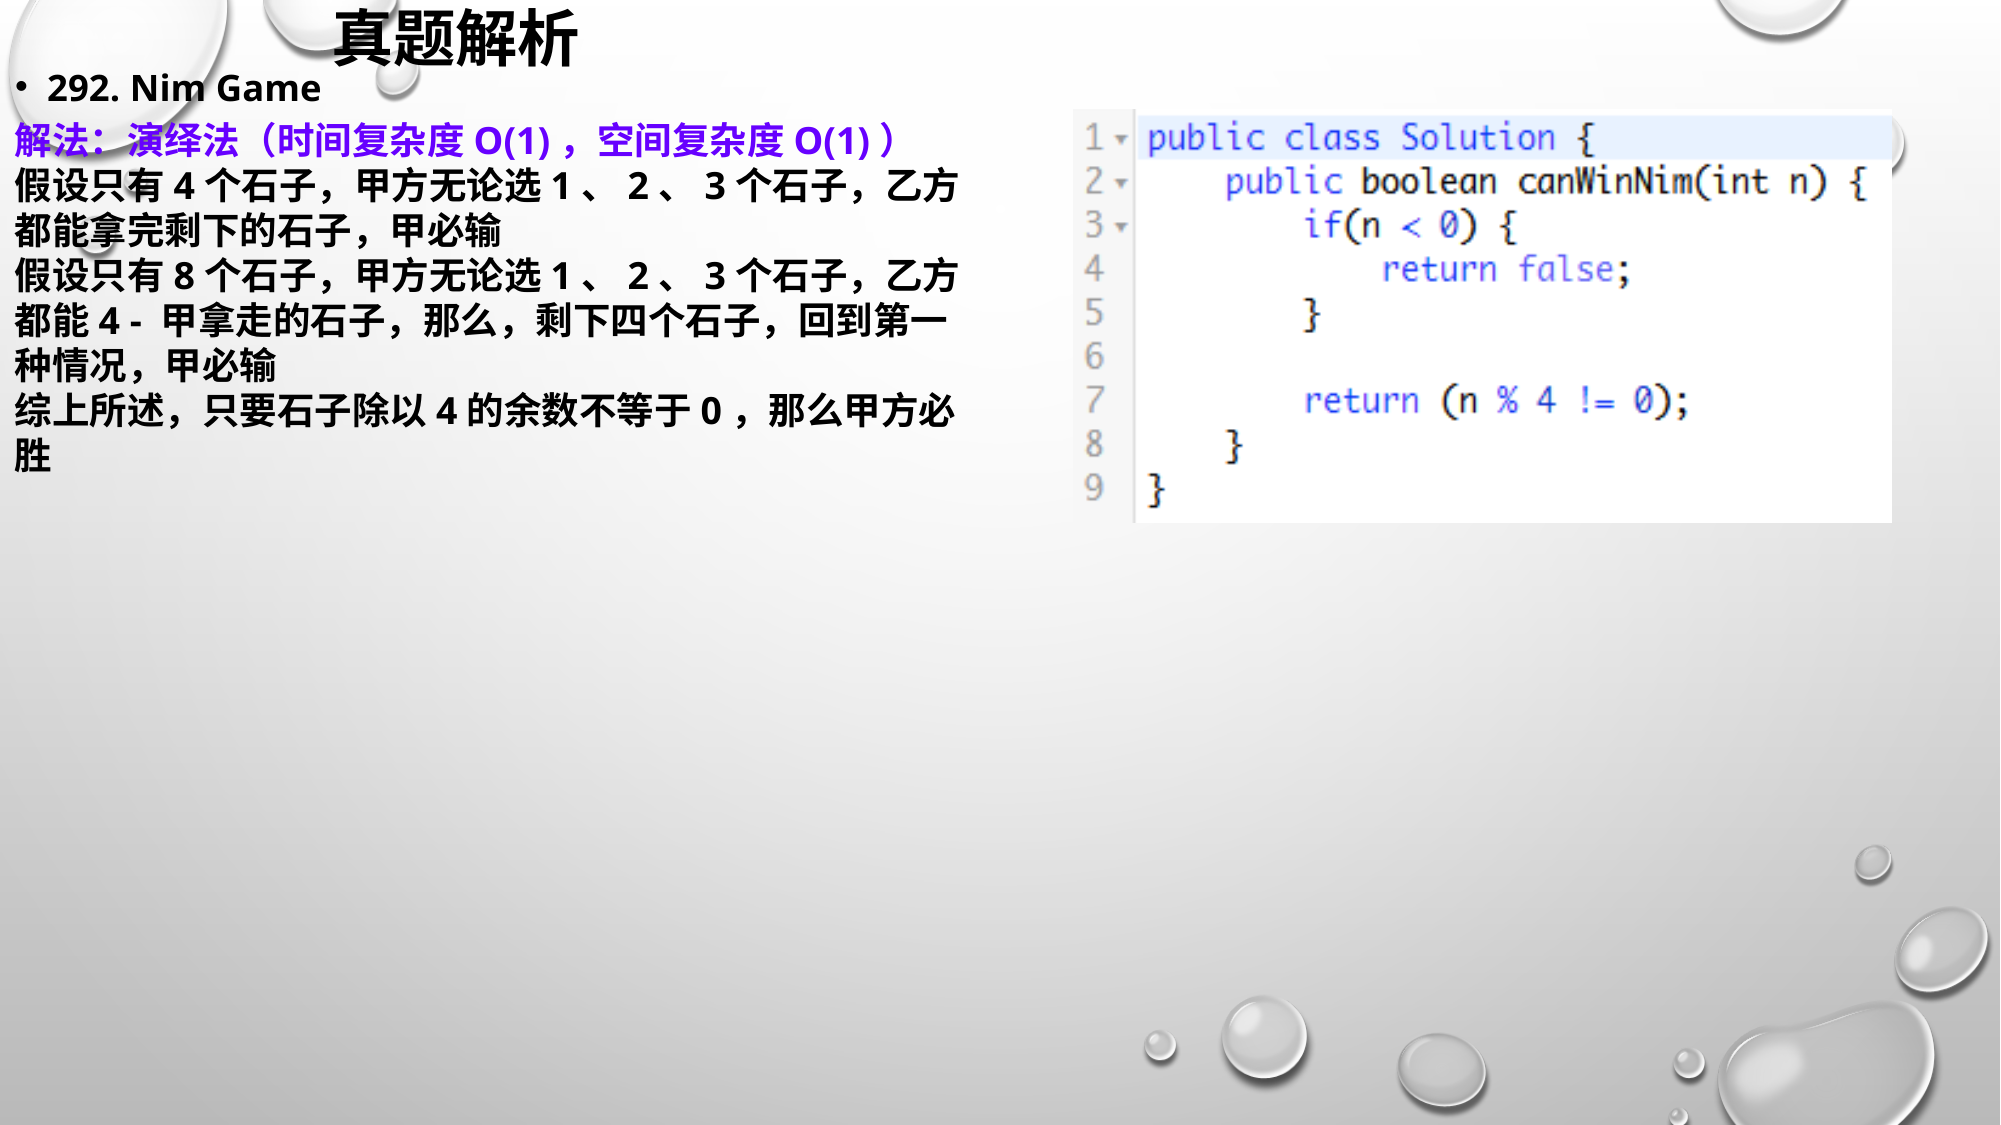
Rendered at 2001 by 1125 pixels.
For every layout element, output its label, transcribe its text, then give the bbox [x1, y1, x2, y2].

text_box 解法：演绎法（时间复杂度O(1)，空间复杂度O(1)） 假设只有4个石子，甲方无论选1、2、3个石子，乙方都能拿完剩下的石子，甲必输 假设只有8个石子，甲方无论选1、2、3个石子，乙方都能4 - 甲拿走的石子，那么，剩下四个石子，回到第一种情况，甲必输 综上所述，只要石子除以4的余数不等于0，那么甲方必胜 [0, 109, 1000, 485]
picture [0, 0, 2000, 1125]
title 真题解析 [0, 0, 912, 48]
list 292. Nim Game [0, 48, 1030, 117]
